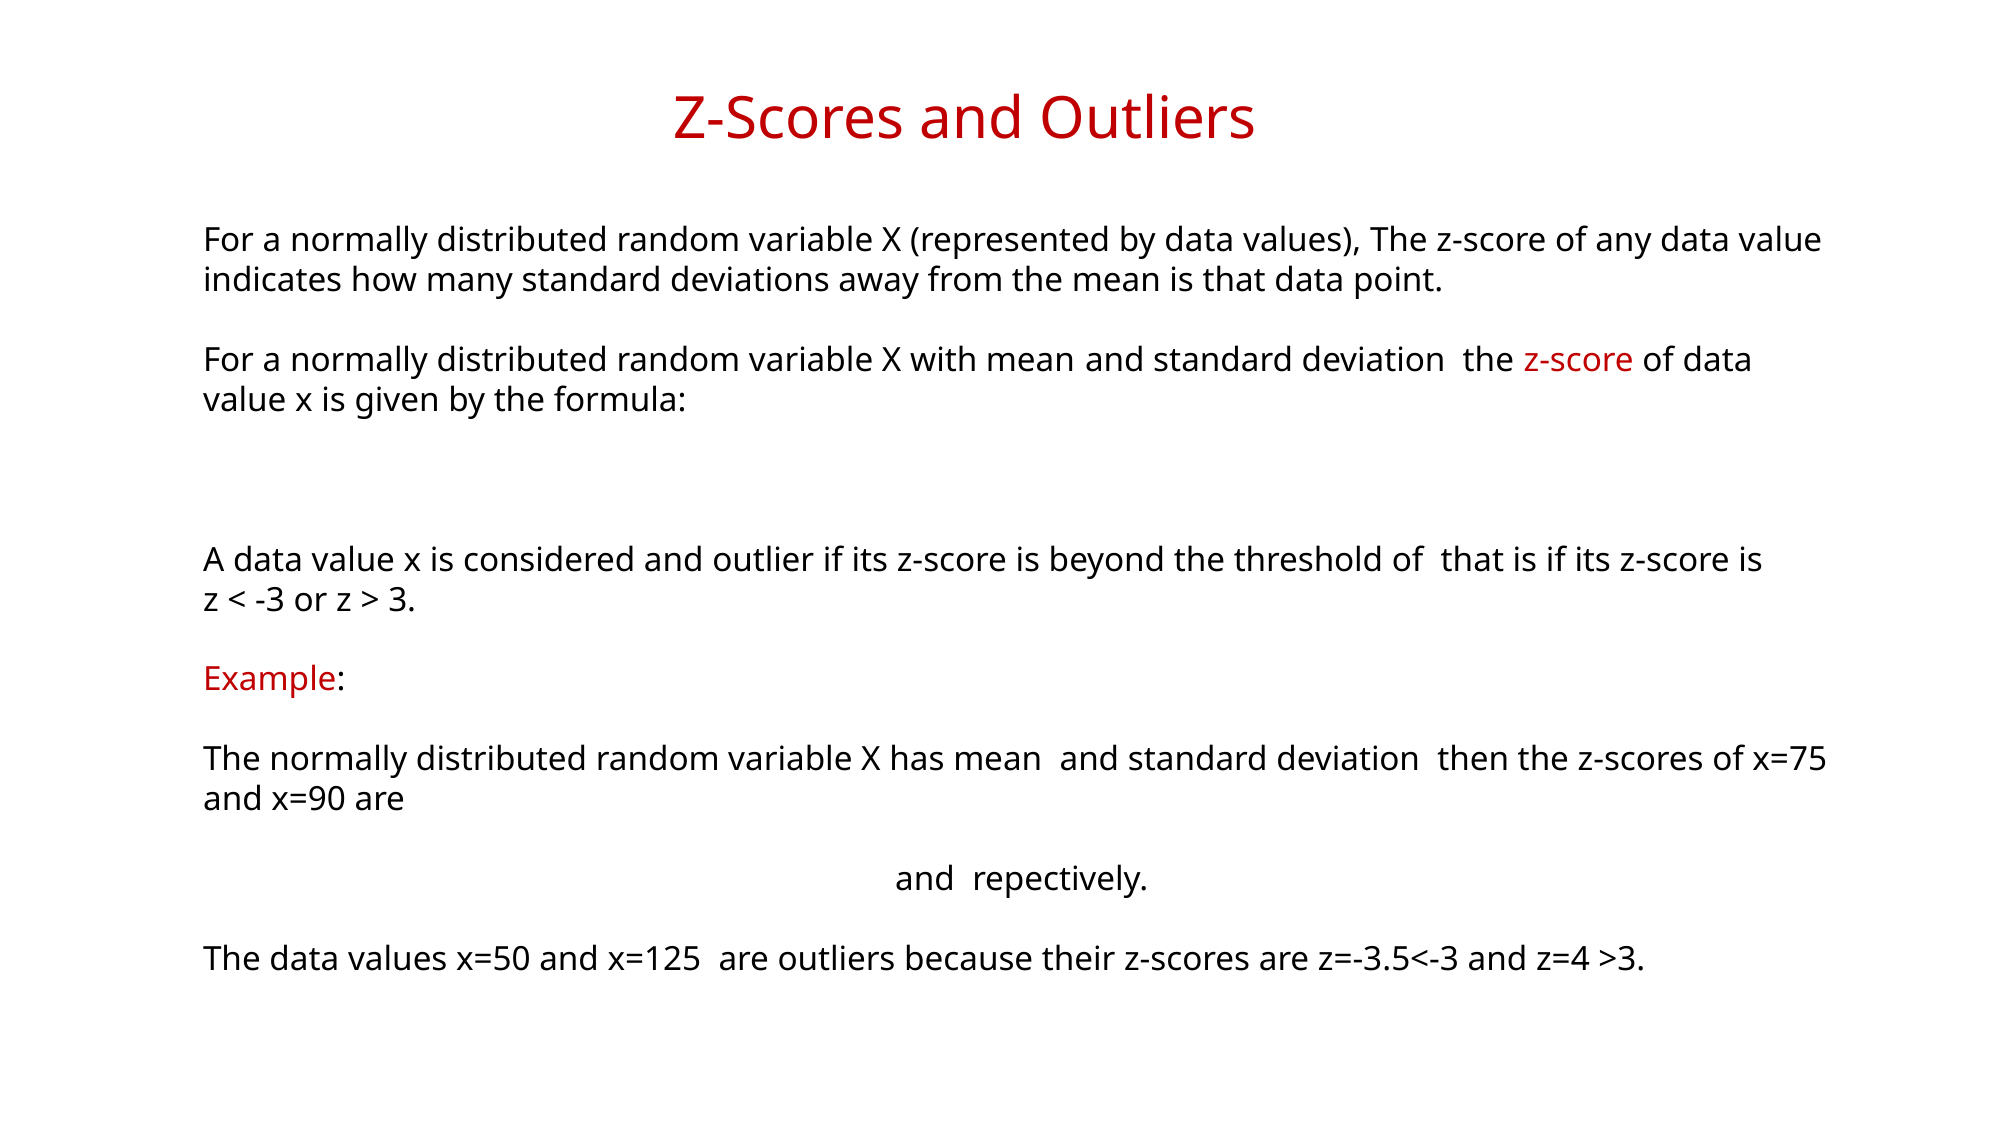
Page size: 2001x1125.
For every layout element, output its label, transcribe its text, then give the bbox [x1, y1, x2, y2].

text_box Z-Scores and Outliers [136, 73, 1795, 158]
